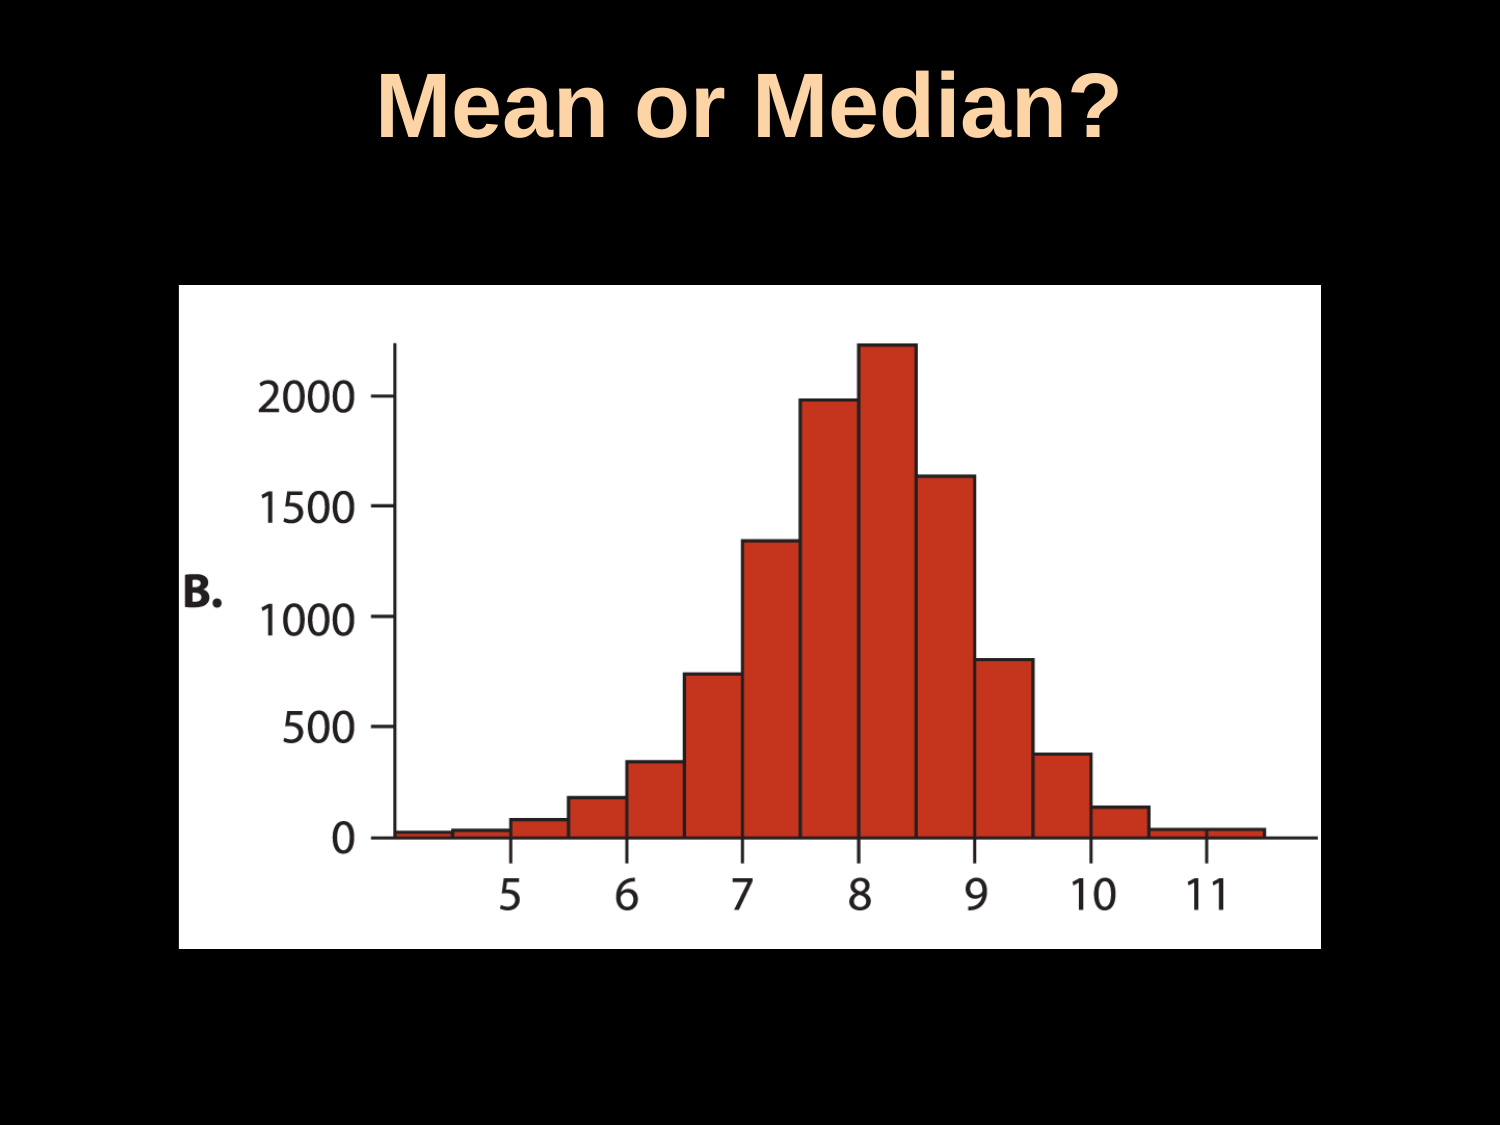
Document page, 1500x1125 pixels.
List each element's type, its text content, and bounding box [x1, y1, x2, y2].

text_box Mean or Median? [0, 50, 1500, 268]
picture [178, 285, 1321, 949]
